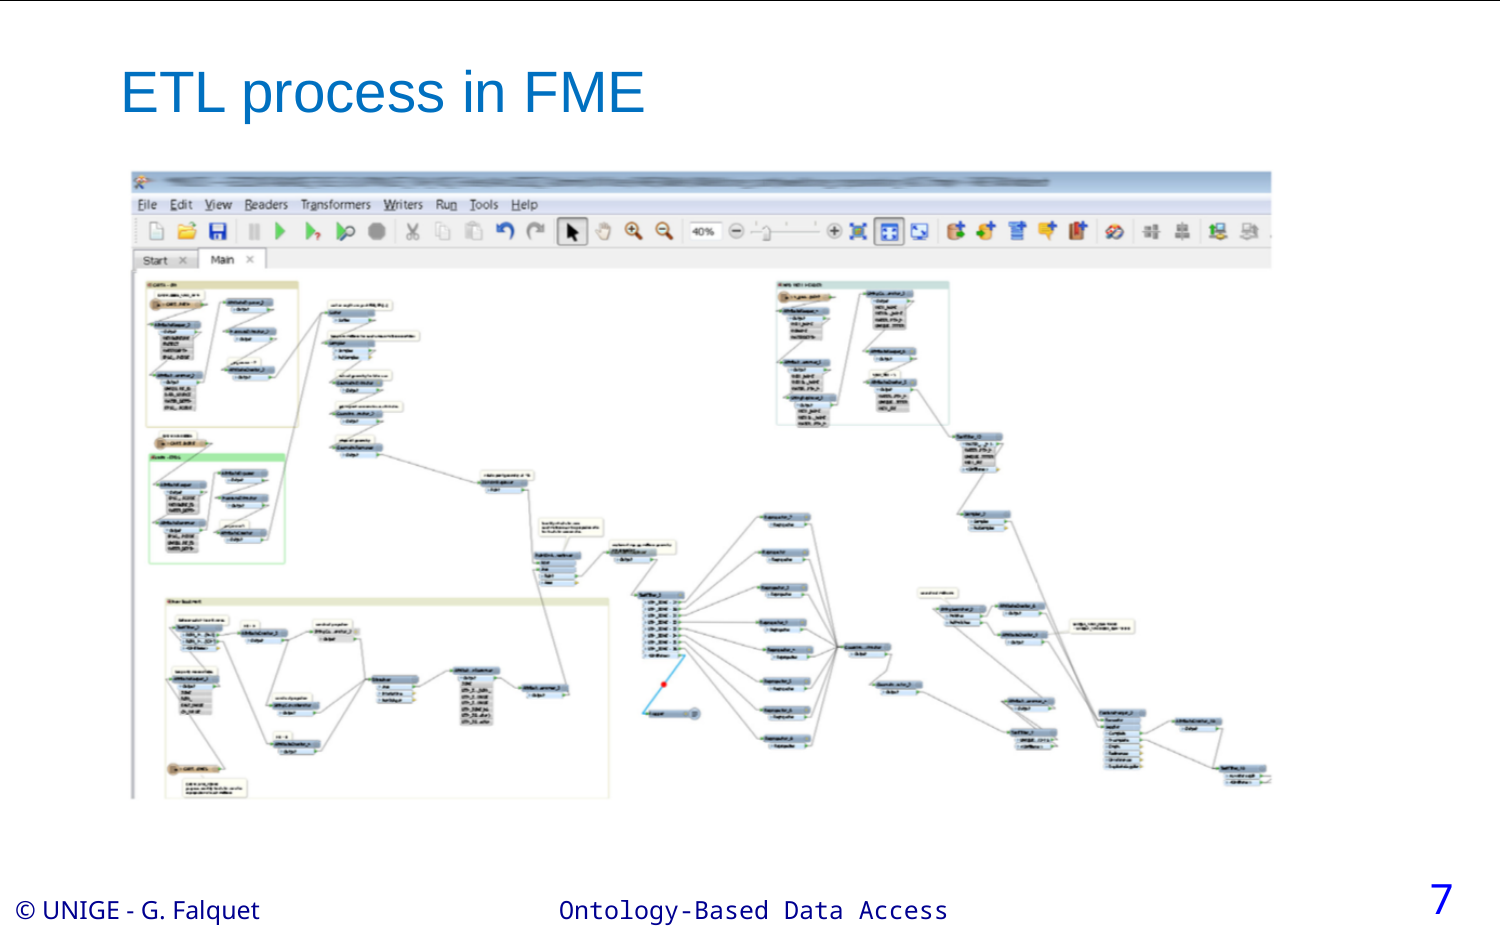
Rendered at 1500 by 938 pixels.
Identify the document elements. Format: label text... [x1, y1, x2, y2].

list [127, 164, 1284, 820]
title ETL process in FME [105, 30, 1335, 132]
footer Ontology-Based Data Access [495, 885, 1013, 933]
slide_number © UNIGE - G. Falquet [0, 892, 488, 933]
slide_number 7 [1131, 867, 1469, 938]
